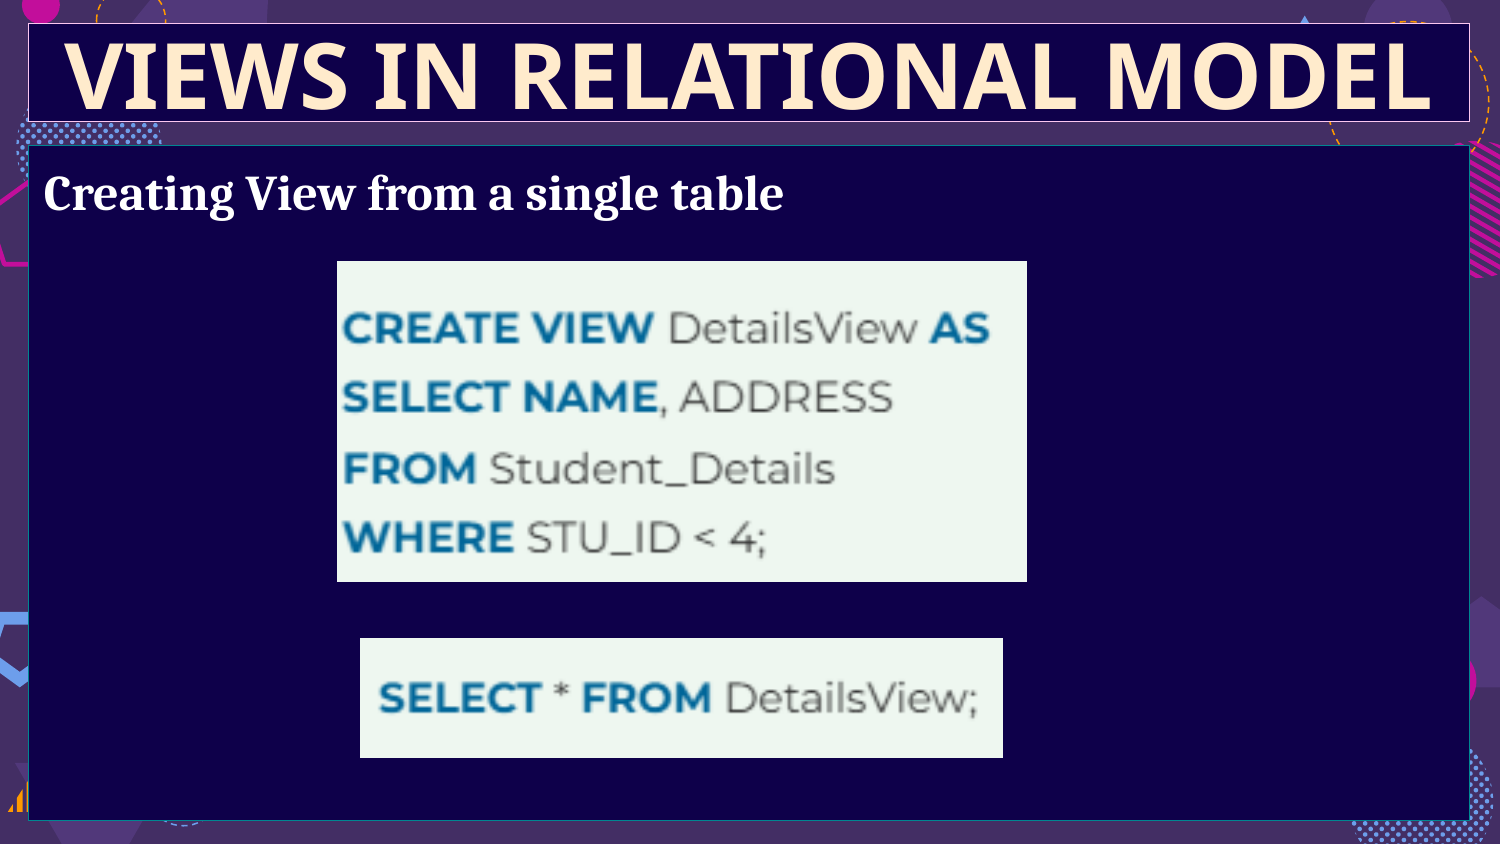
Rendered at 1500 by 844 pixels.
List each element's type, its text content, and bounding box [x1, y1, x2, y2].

picture [337, 261, 1027, 583]
subtitle Creating View from a single table [28, 145, 1470, 821]
title VIEWS IN RELATIONAL MODEL [28, 23, 1470, 122]
picture [360, 637, 1003, 758]
